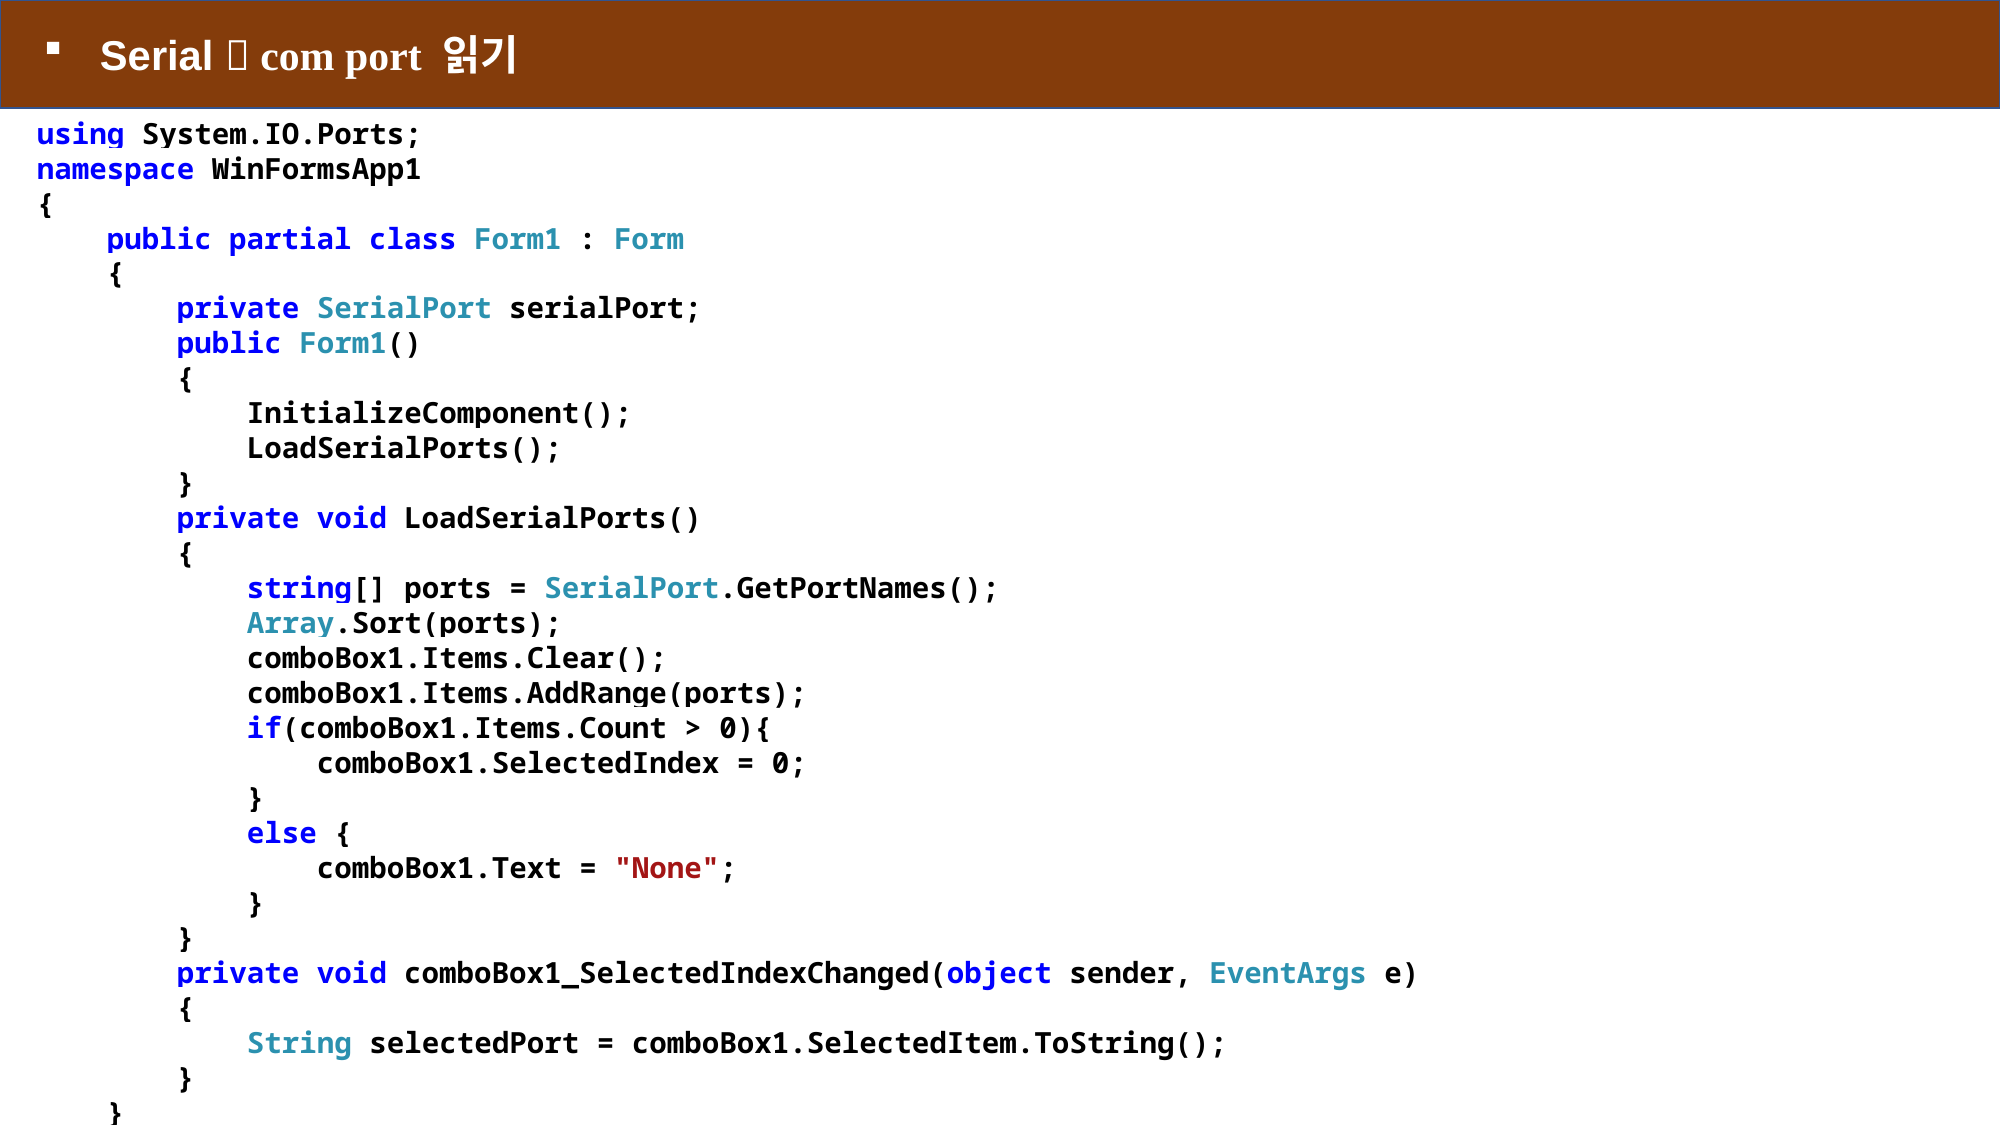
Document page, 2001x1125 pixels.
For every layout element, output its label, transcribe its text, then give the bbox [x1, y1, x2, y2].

text_box Serial  com port 읽기 [0, 0, 2000, 109]
text_box using System.IO.Ports; namespace WinFormsApp1 { public partial class Form1 : Form { private SerialPort serialPort; public Form1() { InitializeComponent(); LoadSerialPorts(); } private void LoadSerialPorts() { string[] ports = SerialPort.GetPortNames(); Array.Sort(ports); comboBox1.Items.Clear(); comboBox1.Items.AddRange(ports); if(comboBox1.Items.Count > 0){ comboBox1.SelectedIndex = 0; } else { comboBox1.Text = "None"; } } private void comboBox1_SelectedIndexChanged(object sender, EventArgs e) { String selectedPort = comboBox1.SelectedItem.ToString(); } } } [22, 107, 1930, 1125]
